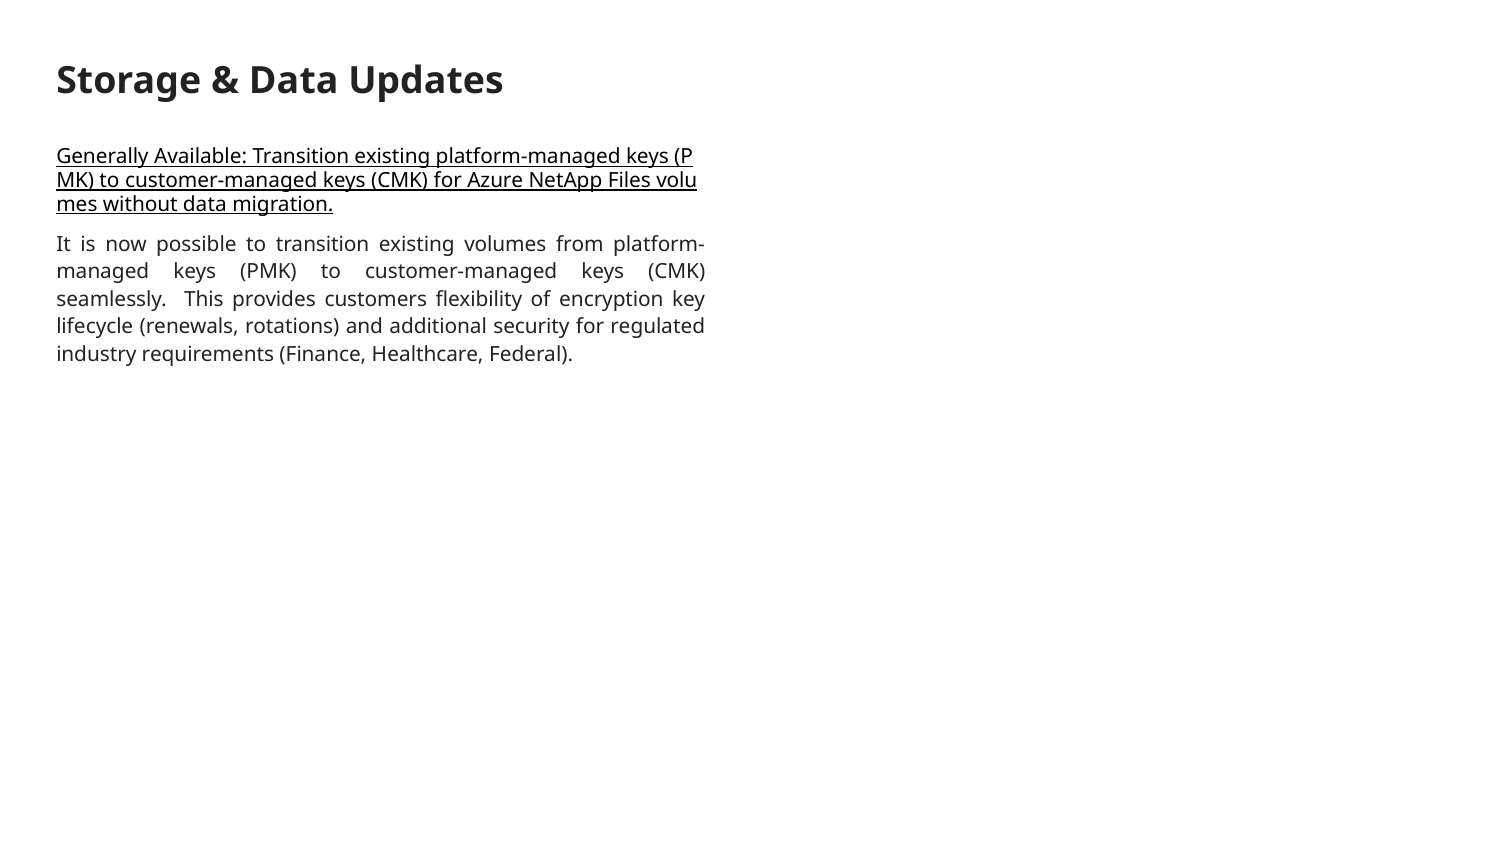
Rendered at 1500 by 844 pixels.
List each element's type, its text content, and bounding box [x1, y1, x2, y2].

title Storage & Data Updates [56, 56, 1444, 113]
list Generally Available: Transition existing platform-managed keys (PMK) to customer-managed keys (CMK) for Azure NetApp Files volumes without data migration. It is now possible to transition existing volumes from platform-managed keys (PMK) to customer-managed keys (CMK) seamlessly. This provides customers flexibility of encryption key lifecycle (renewals, rotations) and additional security for regulated industry requirements (Finance, Healthcare, Federal). [56, 140, 706, 760]
